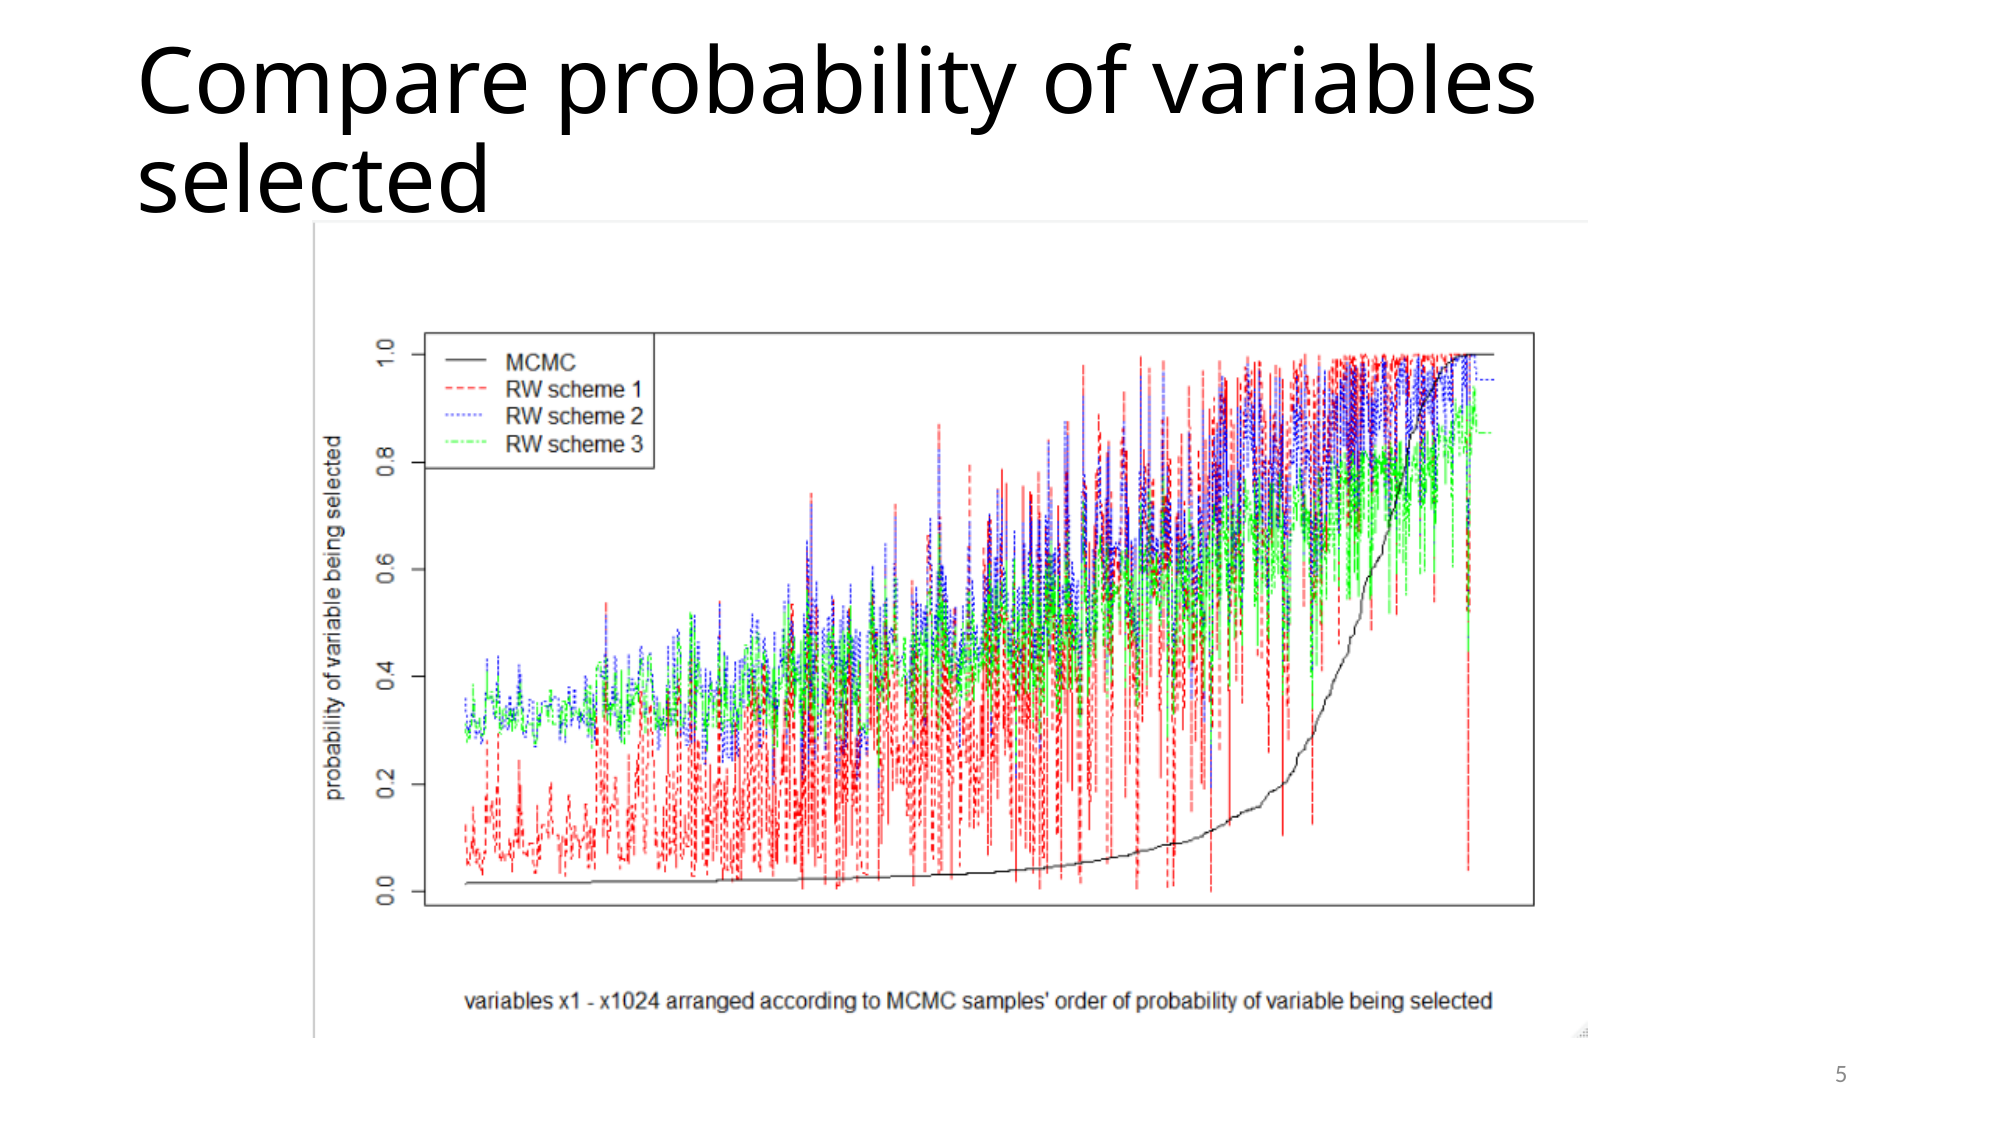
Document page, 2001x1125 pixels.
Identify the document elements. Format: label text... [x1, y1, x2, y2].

title Compare probability of variables selected [121, 24, 1847, 243]
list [312, 220, 1588, 1038]
slide_number 5 [1412, 1042, 1863, 1103]
